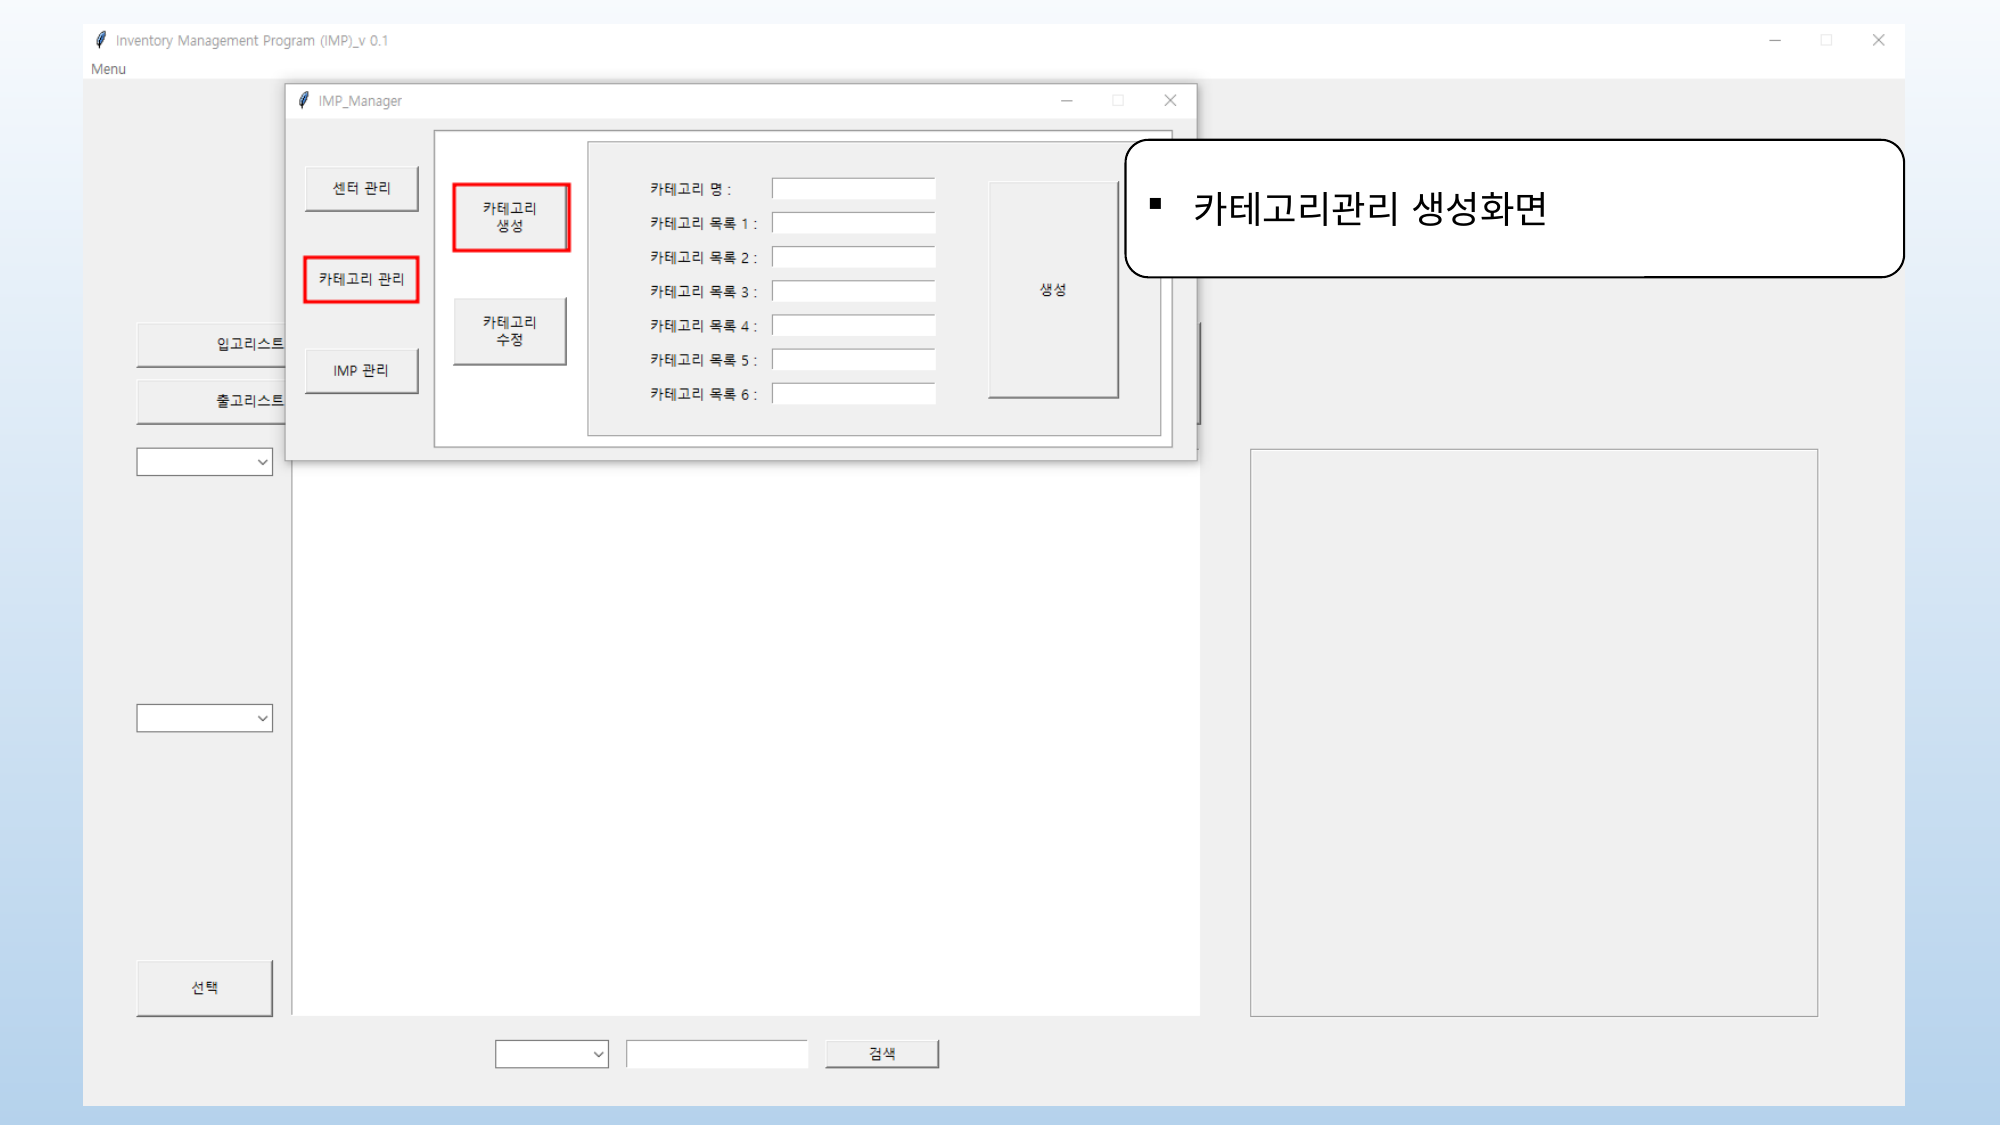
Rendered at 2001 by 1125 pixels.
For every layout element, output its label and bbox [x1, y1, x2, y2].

list [83, 24, 1905, 1106]
